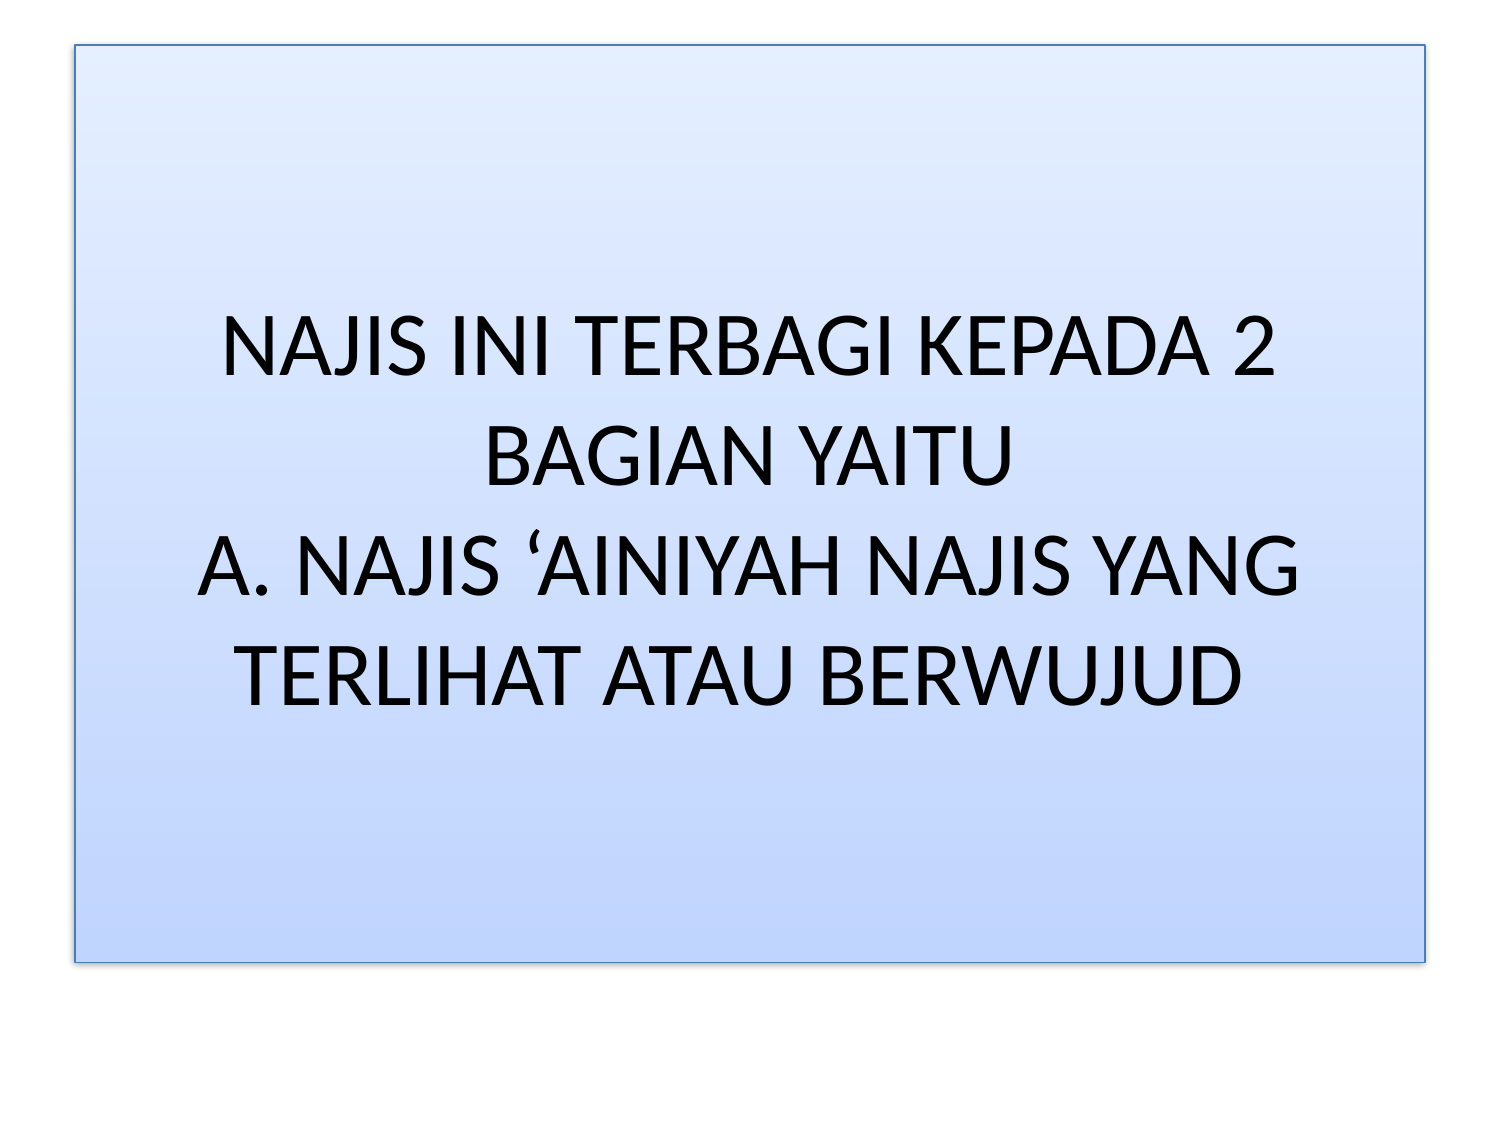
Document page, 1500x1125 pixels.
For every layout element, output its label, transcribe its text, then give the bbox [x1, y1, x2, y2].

title NAJIS INI TERBAGI KEPADA 2 BAGIAN YAITU A. NAJIS ‘AINIYAH NAJIS YANG TERLIHAT ATAU BERWUJUD [74, 44, 1426, 963]
